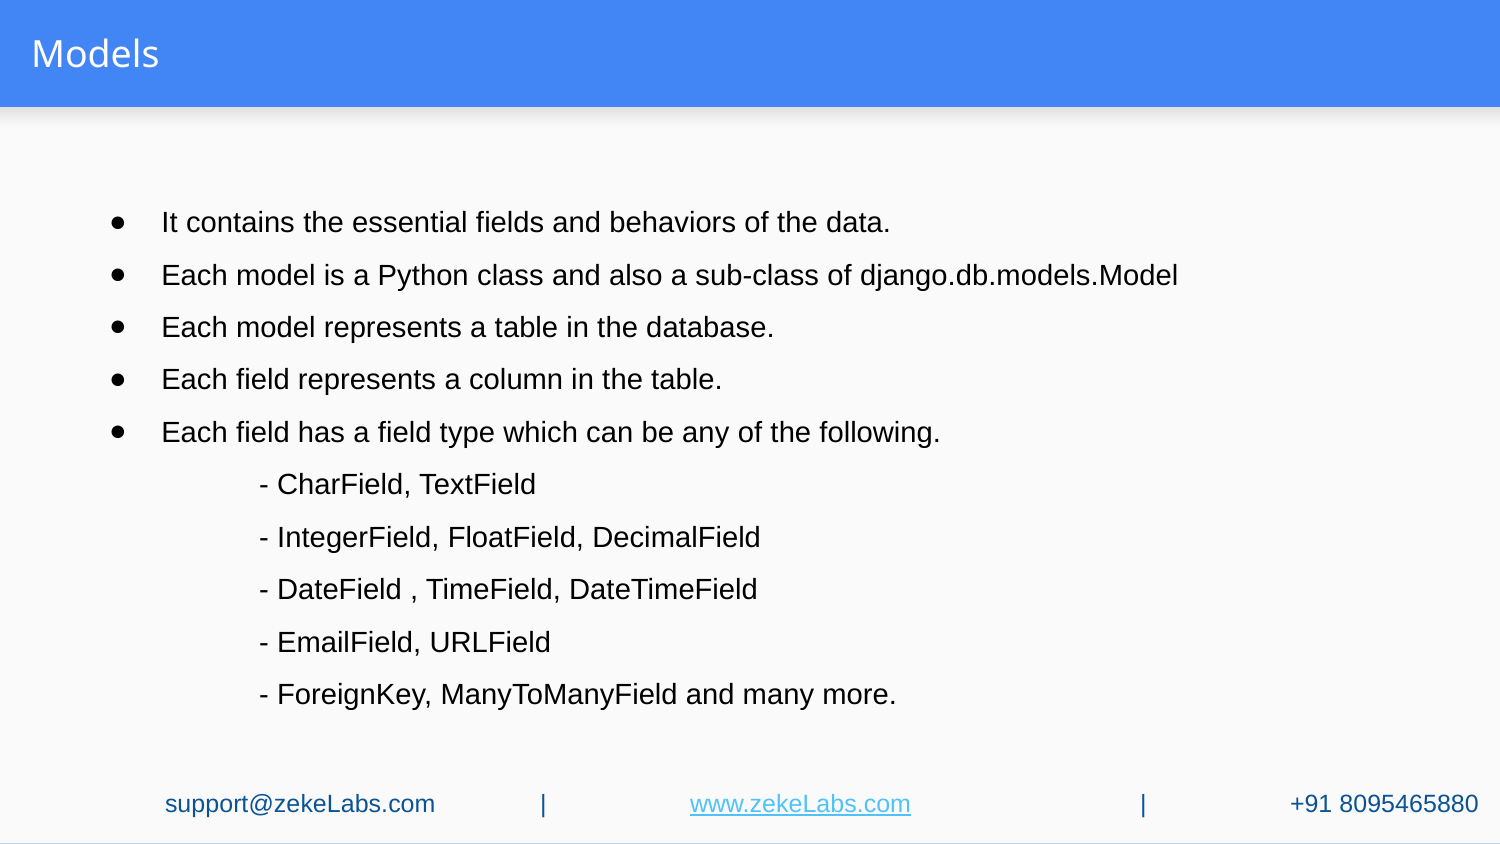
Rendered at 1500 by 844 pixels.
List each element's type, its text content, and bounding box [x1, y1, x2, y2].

text_box It contains the essential fields and behaviors of the data. Each model is a Python class and also a sub-class of django.db.models.Model Each model represents a table in the database. Each field represents a column in the table. Each field has a field type which can be any of the following. - CharField, TextField - IntegerField, FloatField, DecimalField - DateField , TimeField, DateTimeField - EmailField, URLField - ForeignKey, ManyToManyField and many more. [71, 170, 1409, 748]
title Models [16, 2, 1464, 102]
text_box support@zekeLabs.com | www.zekeLabs.com | +91 8095465880 [0, 772, 1500, 844]
